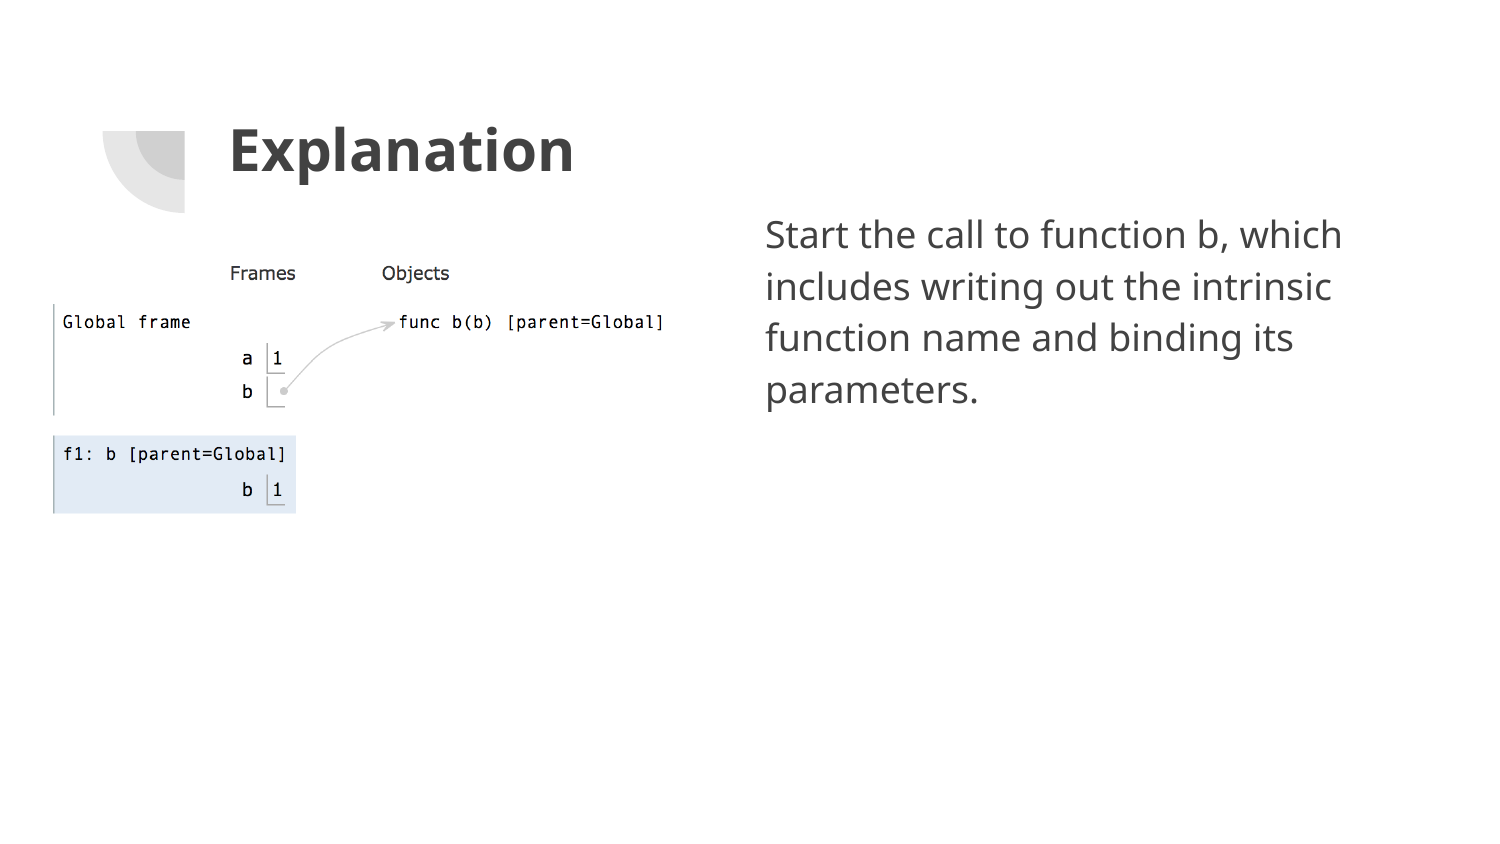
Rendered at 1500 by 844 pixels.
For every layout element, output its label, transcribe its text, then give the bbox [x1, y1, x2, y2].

list Start the call to function b, which includes writing out the intrinsic function name and binding its parameters. [750, 189, 1449, 750]
picture [37, 239, 718, 525]
title Explanation [213, 98, 1368, 263]
